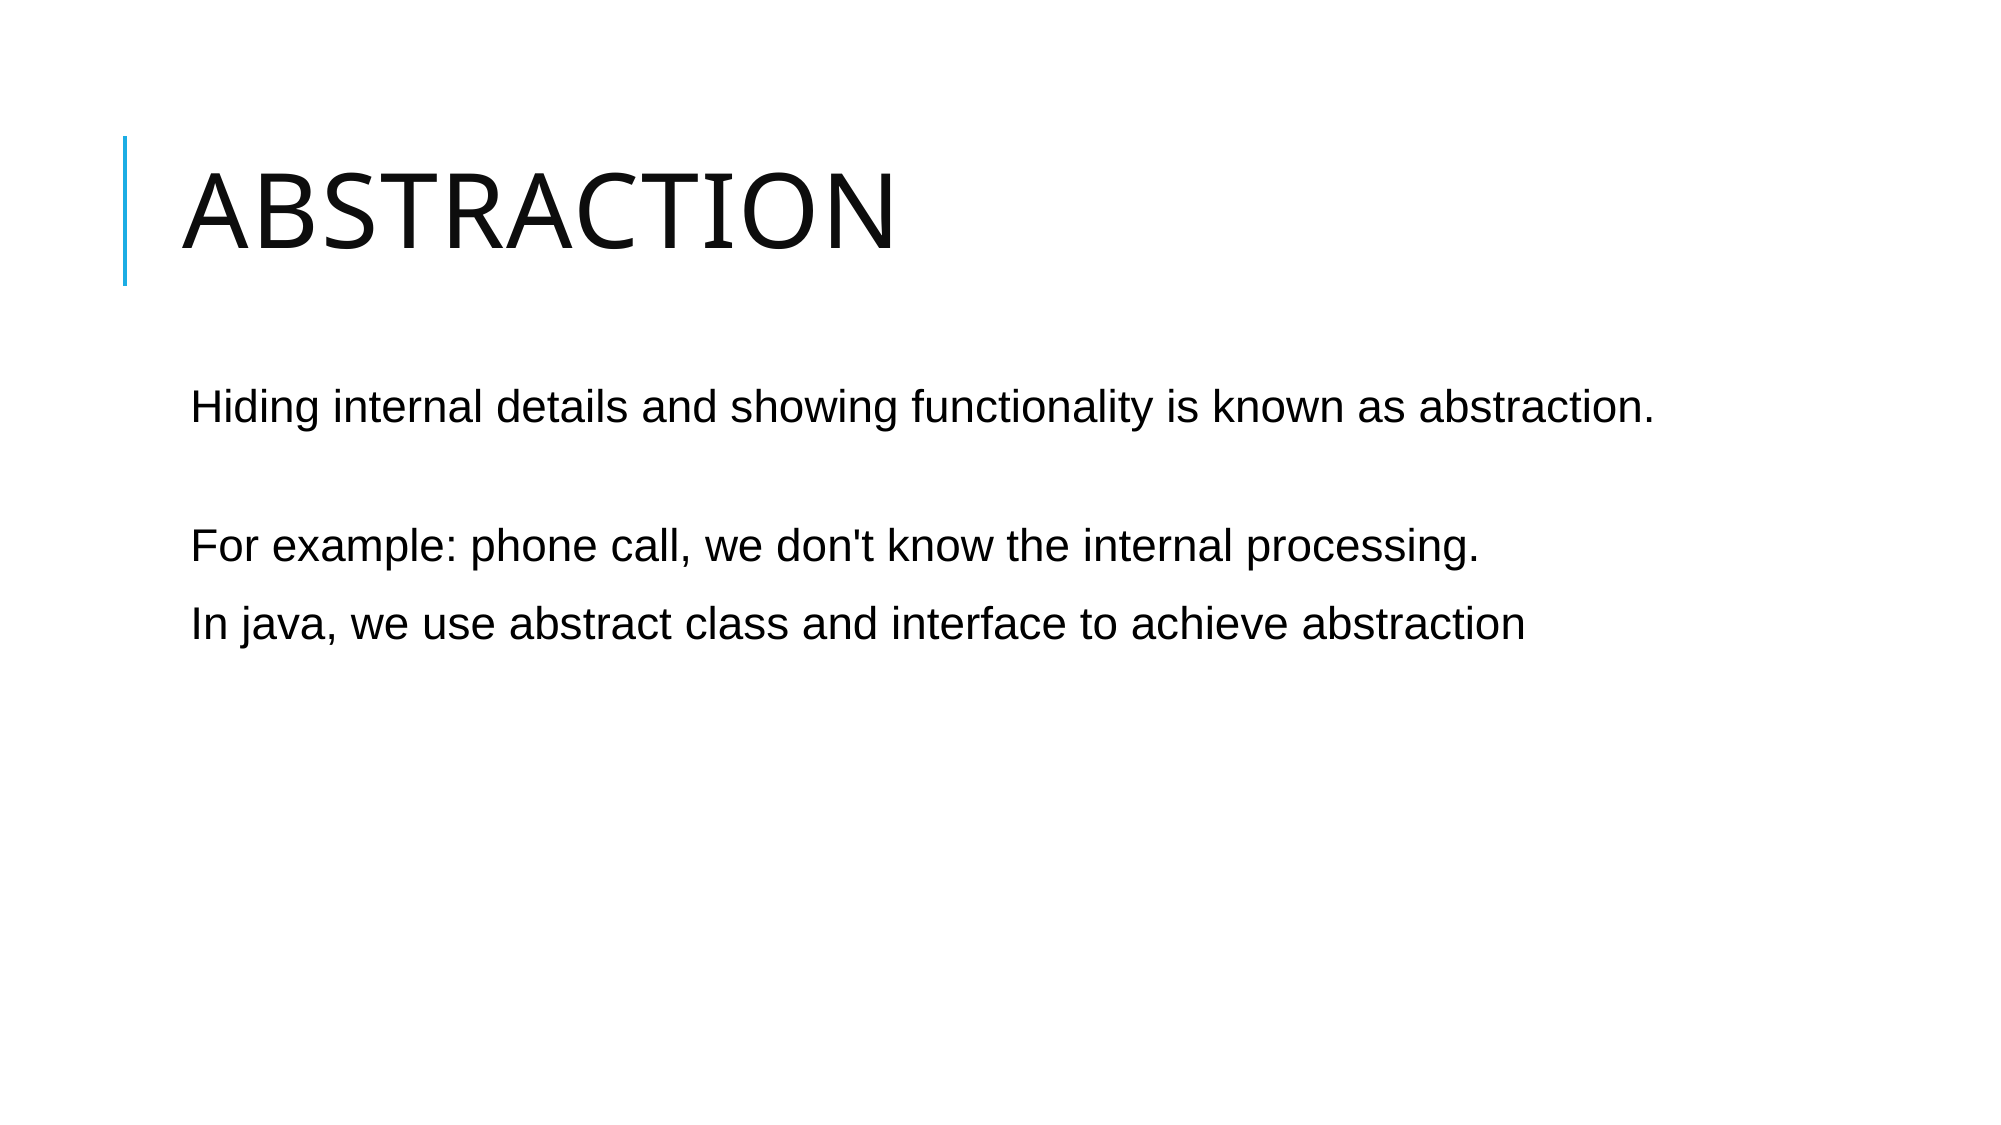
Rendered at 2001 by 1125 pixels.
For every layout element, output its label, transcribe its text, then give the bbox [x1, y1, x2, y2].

title Abstraction [168, 96, 1763, 342]
list Hiding internal details and showing functionality is known as abstraction. For example: phone call, we don't know the internal processing. In java, we use abstract class and interface to achieve abstraction [168, 375, 1763, 1035]
